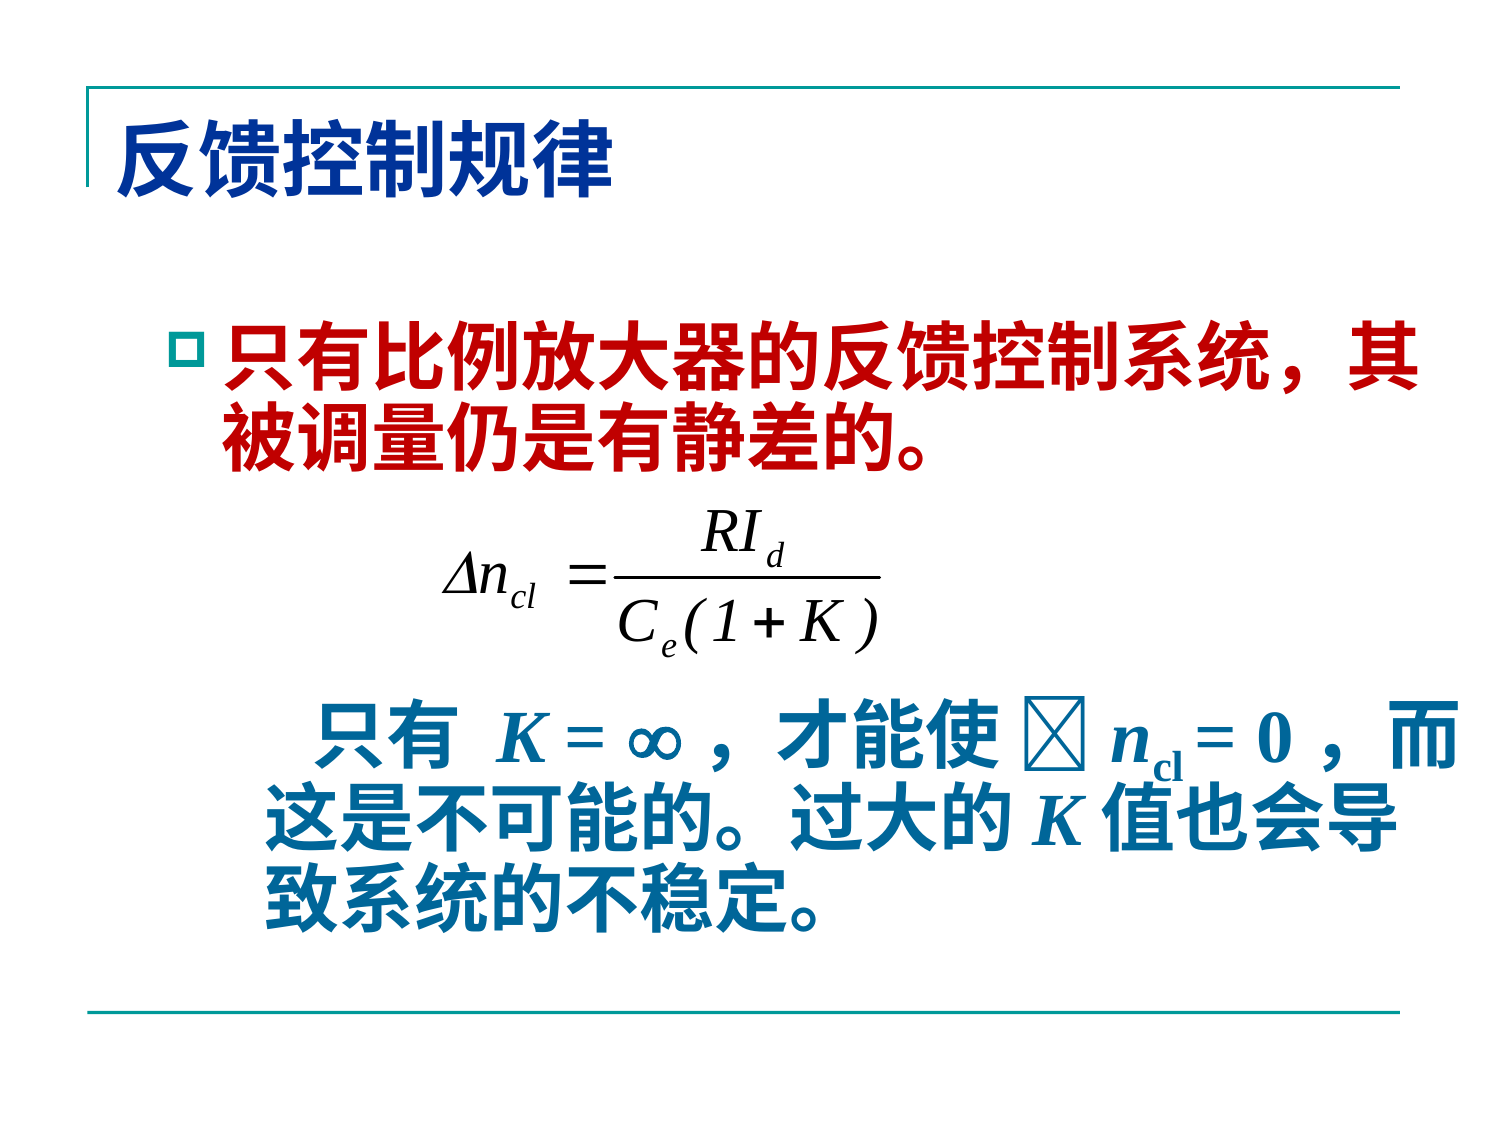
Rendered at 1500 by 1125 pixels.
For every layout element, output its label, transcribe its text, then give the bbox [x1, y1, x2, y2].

list 只有比例放大器的反馈控制系统，其被调量仍是有静差的。 只有 K = ，才能使 ncl = 0，而这是不可能的。过大的K值也会导致系统的不稳定。 [149, 529, 1481, 1083]
title 反馈控制规律 [99, 99, 1365, 201]
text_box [430, 488, 892, 671]
list 只有比例放大器的反馈控制系统，其被调量仍是有静差的。 只有 K = ，才能使 ncl = 0，而这是不可能的。过大的K值也会导致系统的不稳定。 [149, 312, 1481, 525]
